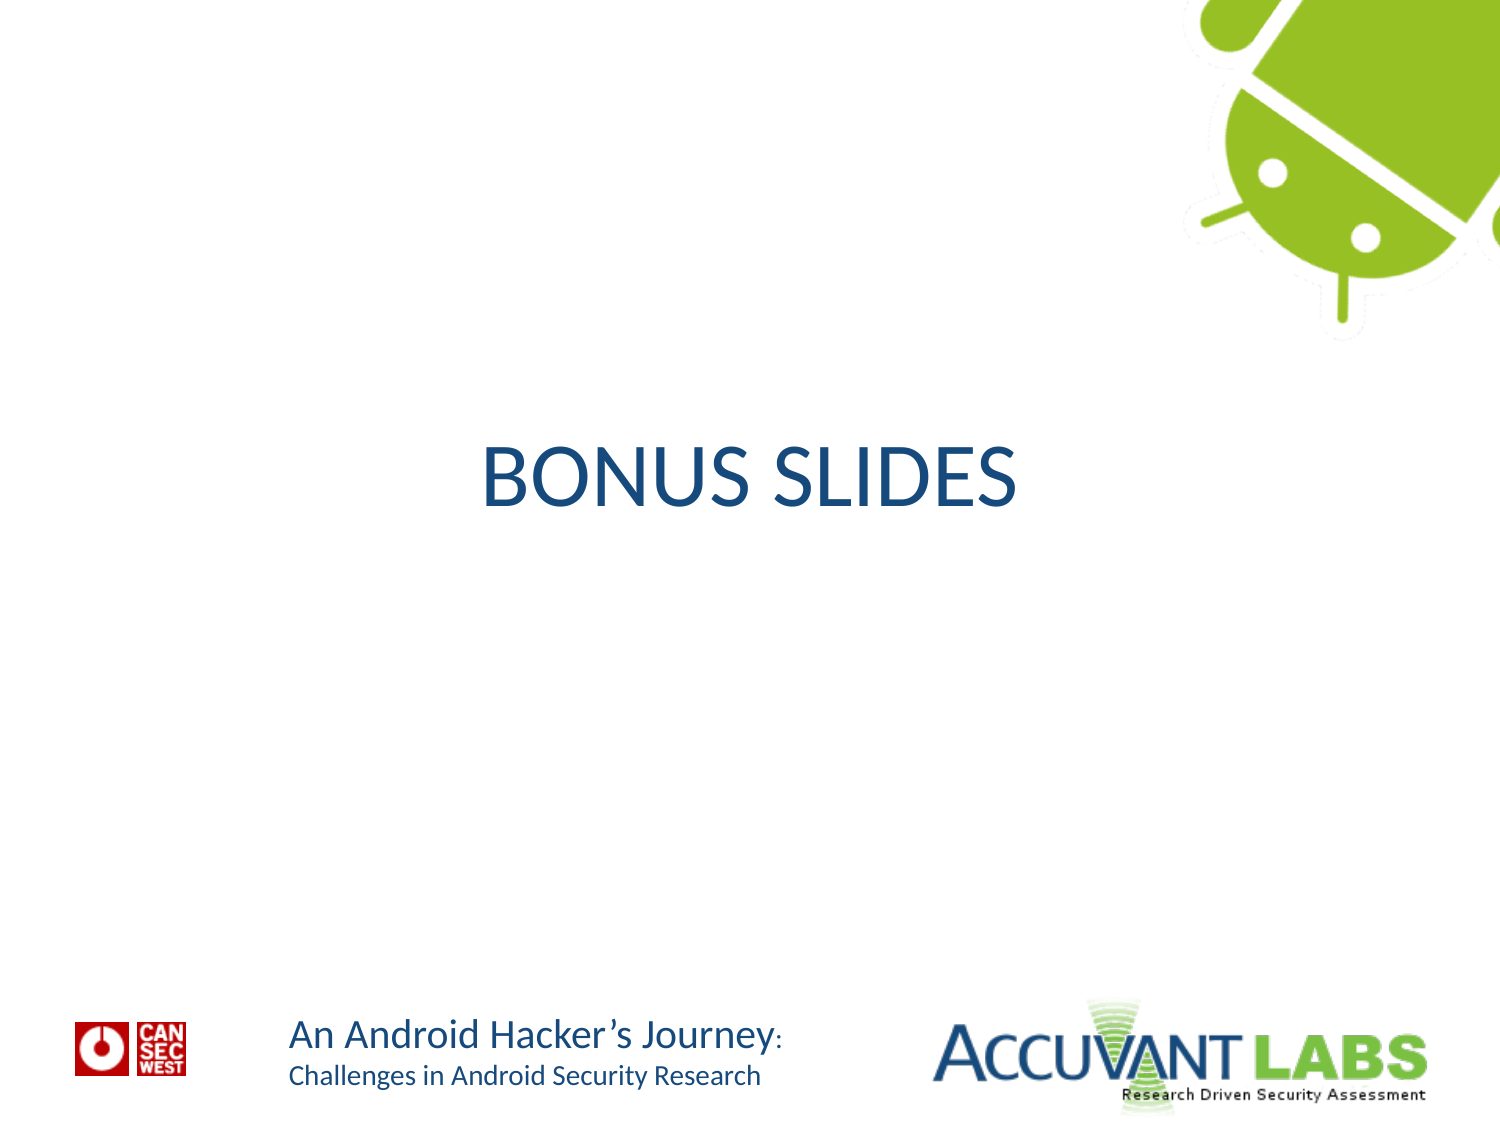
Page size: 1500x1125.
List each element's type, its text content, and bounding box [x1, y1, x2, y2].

picture [75, 1022, 129, 1076]
picture [137, 1022, 186, 1076]
title BONUS SLIDES [112, 349, 1388, 591]
picture [912, 979, 1449, 1125]
picture [1052, 0, 1500, 440]
